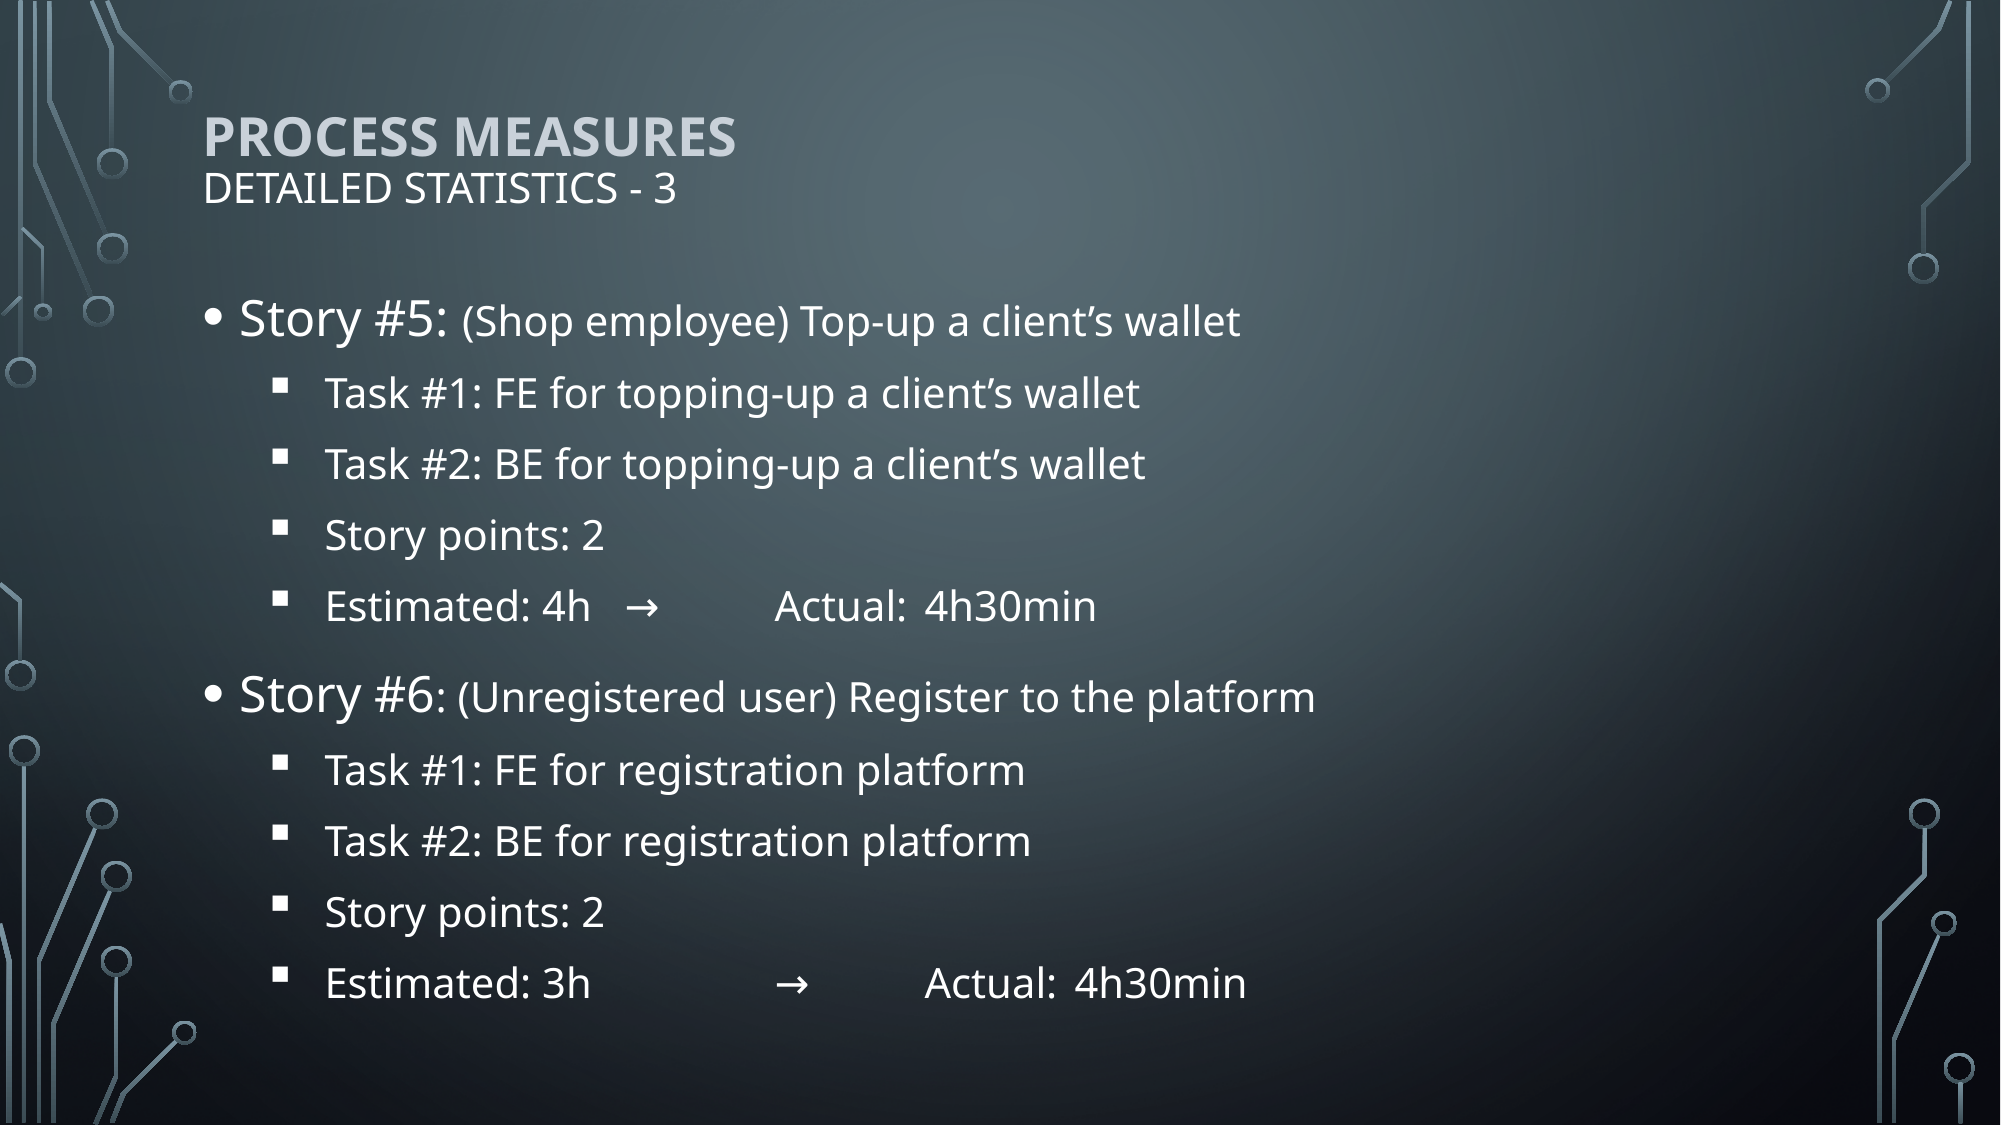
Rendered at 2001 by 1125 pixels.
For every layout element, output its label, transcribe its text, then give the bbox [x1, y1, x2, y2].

list Story #5: (Shop employee) Top-up a client’s wallet Task #1: FE for topping-up a client’s wallet Task #2: BE for topping-up a client’s wallet Story points: 2 Estimated: 4h → Actual: 4h30min Story #6: (Unregistered user) Register to the platform Task #1: FE for registration platform Task #2: BE for registration platform Story points: 2 Estimated: 3h → Actual: 4h30min [187, 266, 1906, 1024]
title PROCESS MEASURES detailed statistics - 3 [187, 101, 1813, 221]
